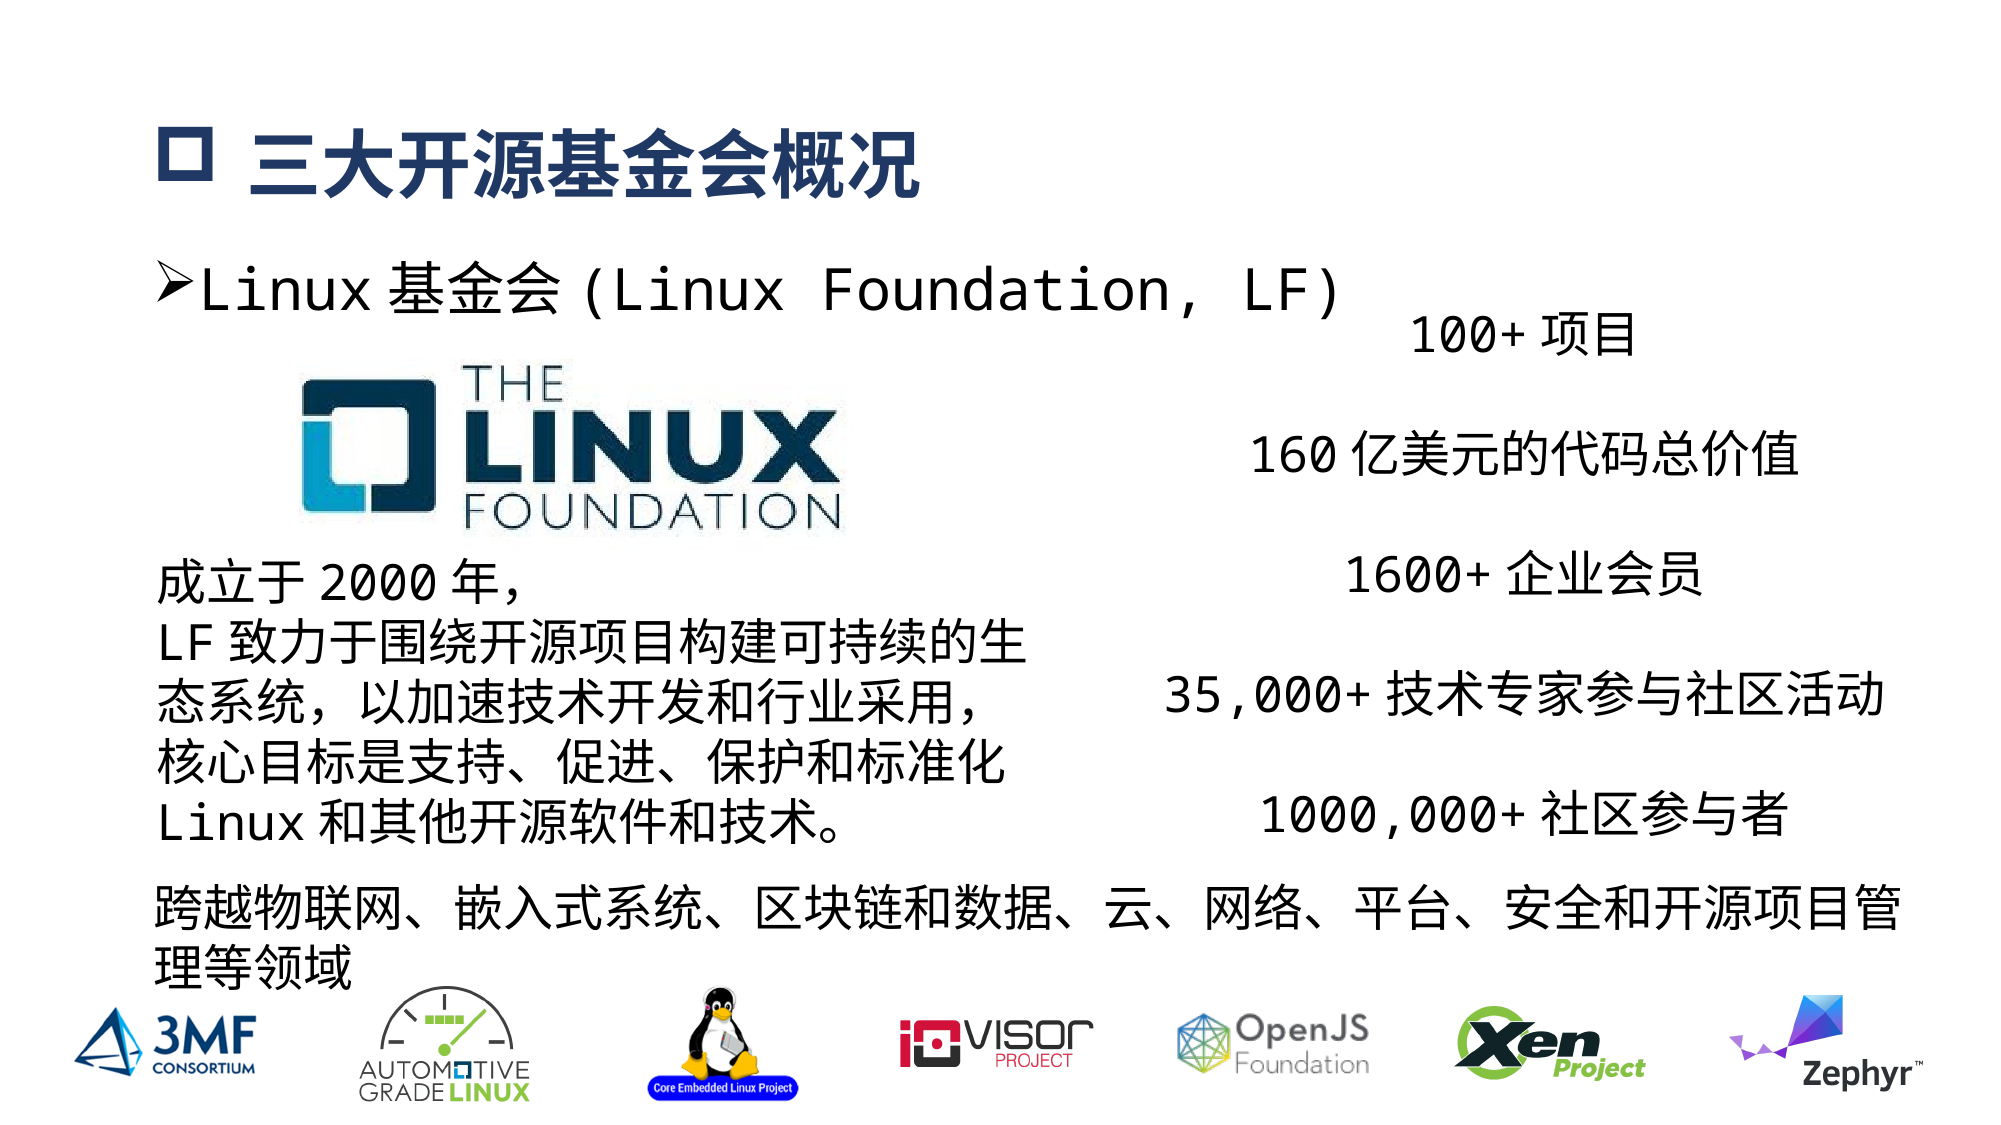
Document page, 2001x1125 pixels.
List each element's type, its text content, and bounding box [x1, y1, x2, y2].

list Linux基金会(Linux Foundation, LF) [137, 252, 1863, 984]
text_box 成立于2000年， LF致力于围绕开源项目构建可持续的生态系统，以加速技术开发和行业采用， 核心目标是支持、促进、保护和标准化Linux和其他开源软件和技术。 [141, 542, 1077, 858]
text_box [71, 984, 1923, 1103]
text_box 100+项目 160亿美元的代码总价值 1600+企业会员 35,000+技术专家参与社区活动 1000,000+社区参与者 [1093, 235, 1956, 850]
title 三大开源基金会概况 [137, 59, 1863, 252]
text_box 跨越物联网、嵌入式系统、区块链和数据、云、网络、平台、安全和开源项目管理等领域 [138, 868, 1927, 1004]
picture [264, 331, 896, 559]
